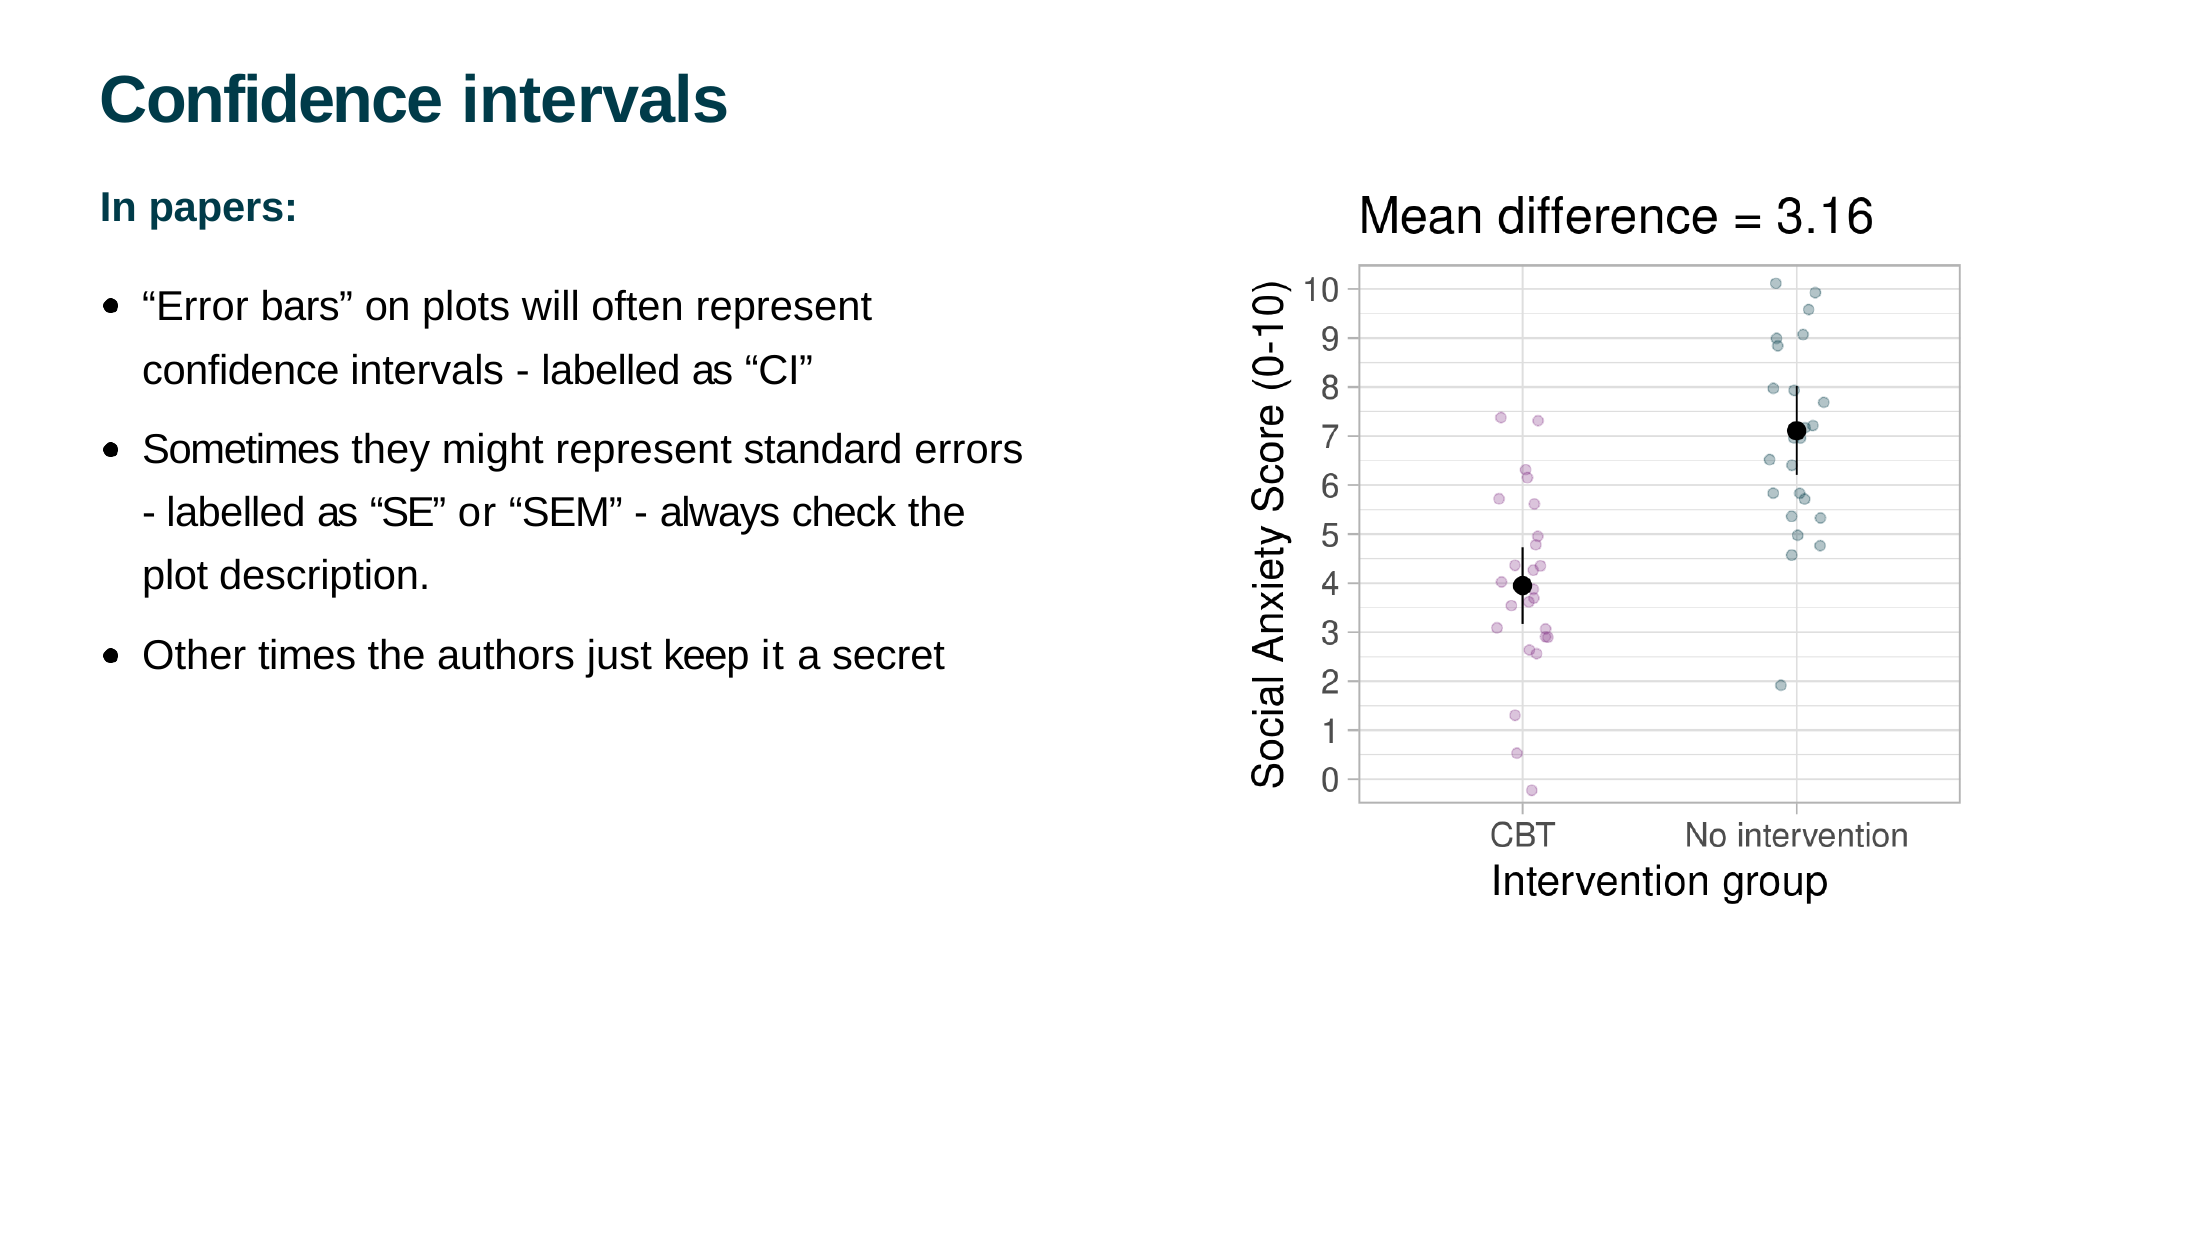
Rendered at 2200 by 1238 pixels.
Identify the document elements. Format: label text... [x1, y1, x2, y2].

picture [102, 648, 118, 663]
title Confidence intervals [97, 52, 1790, 263]
text_box In papers: “Error bars” on plots will often represent confidence intervals - labelled as “CI” Sometimes they might represent standard errors - labelled as “SE” or “SEM” - always check the plot description. Other times the authors just keep it a secret [97, 177, 1070, 678]
picture [1251, 195, 1962, 905]
picture [102, 298, 118, 313]
picture [102, 441, 118, 457]
